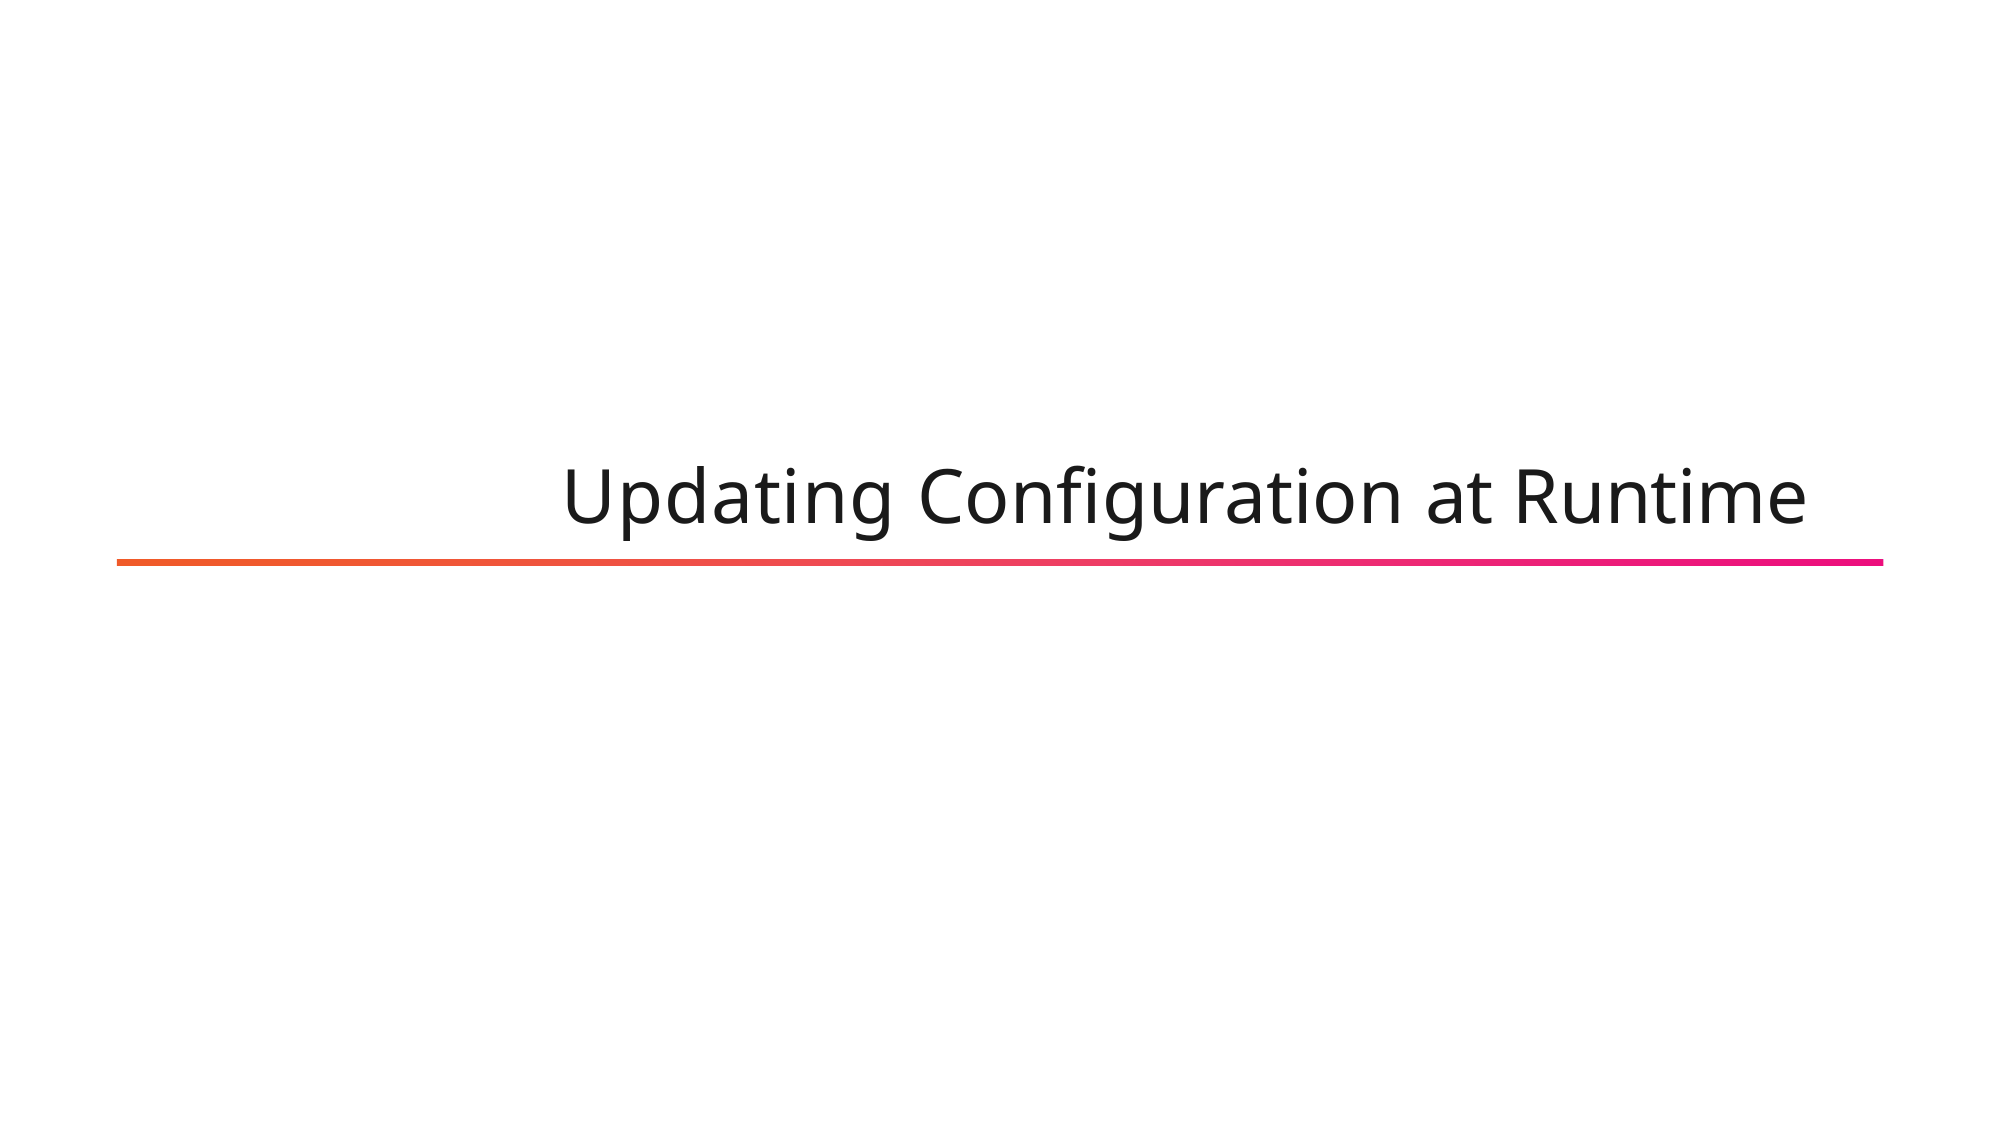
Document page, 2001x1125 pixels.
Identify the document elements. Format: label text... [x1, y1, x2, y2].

text_box [1871, 559, 1884, 566]
title Updating Configuration at Runtime [559, 446, 1871, 636]
text_box [116, 559, 559, 566]
